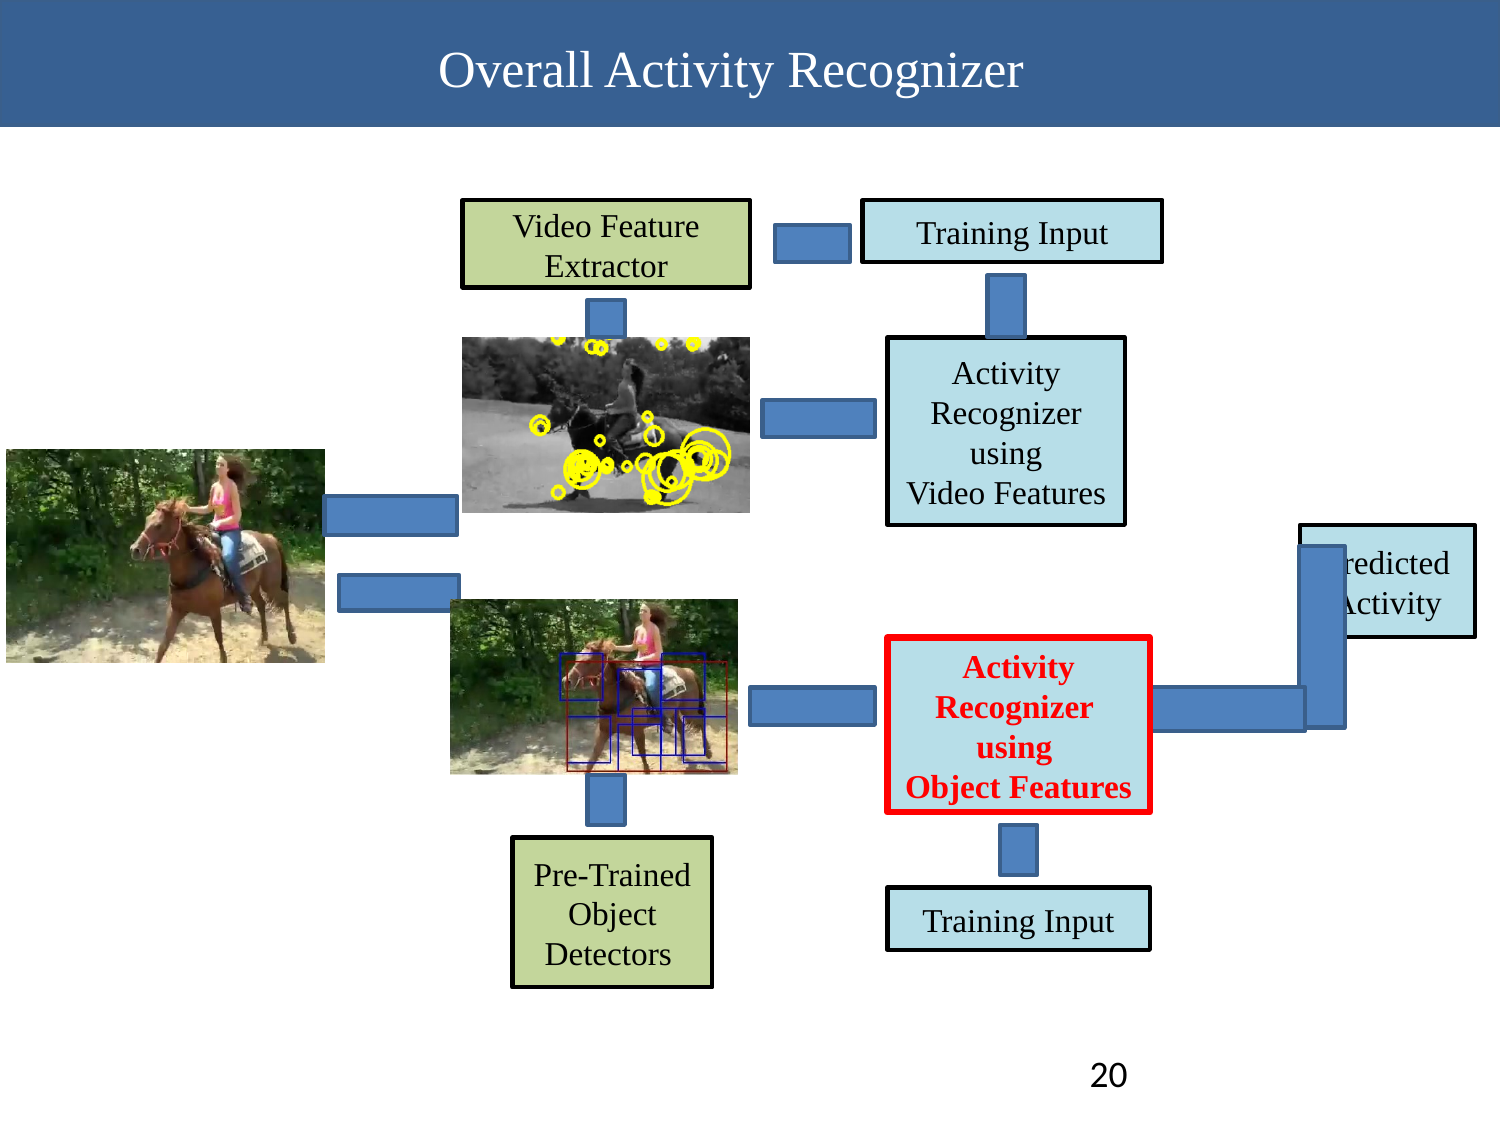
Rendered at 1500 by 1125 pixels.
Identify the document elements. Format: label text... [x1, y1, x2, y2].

text_box [774, 224, 850, 263]
text_box [762, 399, 875, 438]
text_box Overall Activity Recognizer [74, 28, 1388, 106]
picture [462, 337, 751, 513]
text_box [999, 824, 1038, 875]
text_box [338, 575, 460, 611]
text_box Activity Recognizer using Video Features [887, 337, 1125, 525]
text_box Video Feature Extractor [462, 200, 750, 288]
text_box [329, 495, 457, 536]
text_box [749, 687, 875, 725]
picture [449, 599, 738, 776]
text_box Training Input [862, 200, 1163, 263]
text_box [1299, 546, 1345, 728]
text_box [587, 299, 625, 335]
text_box [0, 0, 1500, 125]
text_box [1150, 687, 1306, 731]
text_box Pre-Trained Object Detectors [512, 837, 713, 988]
text_box [587, 783, 625, 825]
text_box Training Input [887, 887, 1150, 950]
text_box [987, 275, 1025, 338]
picture [5, 449, 326, 663]
text_box Predicted Activity [1299, 524, 1475, 638]
text_box Activity Recognizer using Object Features [887, 637, 1150, 813]
text_box <number> [1074, 1042, 1425, 1103]
